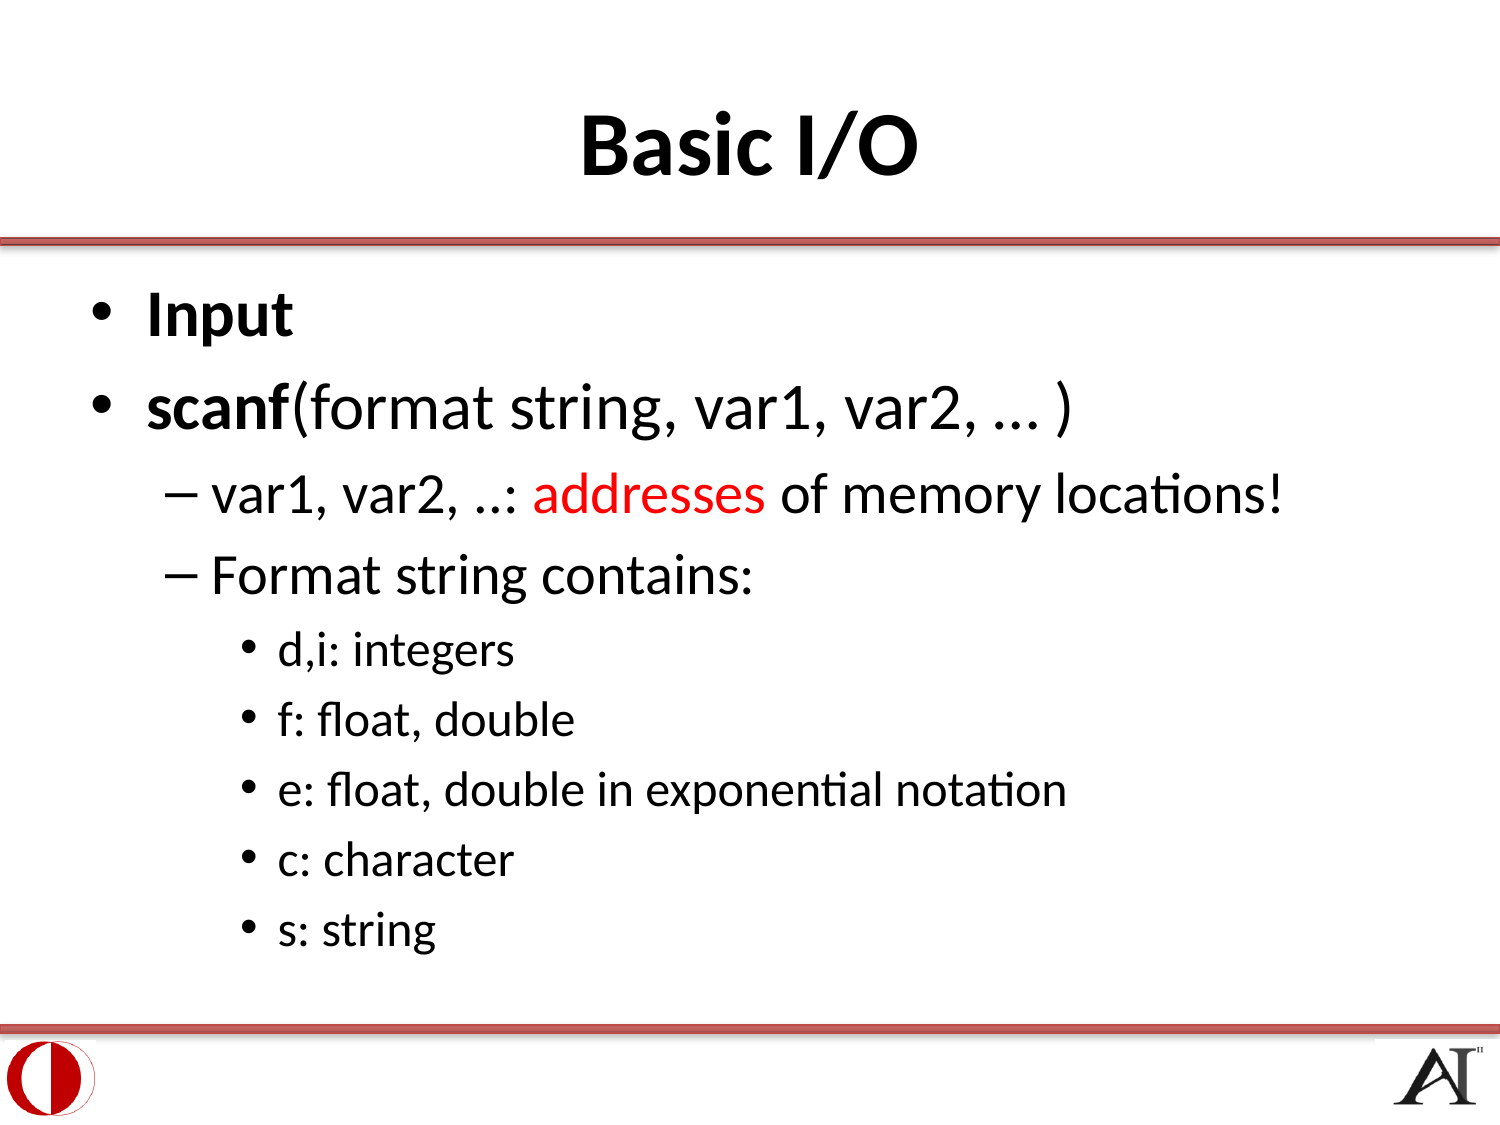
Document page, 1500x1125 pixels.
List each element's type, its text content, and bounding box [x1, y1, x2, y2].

picture [1374, 1039, 1500, 1110]
list Input scanf(format string, var1, var2, … ) var1, var2, ..: addresses of memory locations! Format string contains: d,i: integers f: float, double e: float, double in exponential notation c: character s: string [75, 262, 1425, 1005]
title Basic I/O [75, 45, 1425, 233]
picture [5, 1040, 96, 1116]
